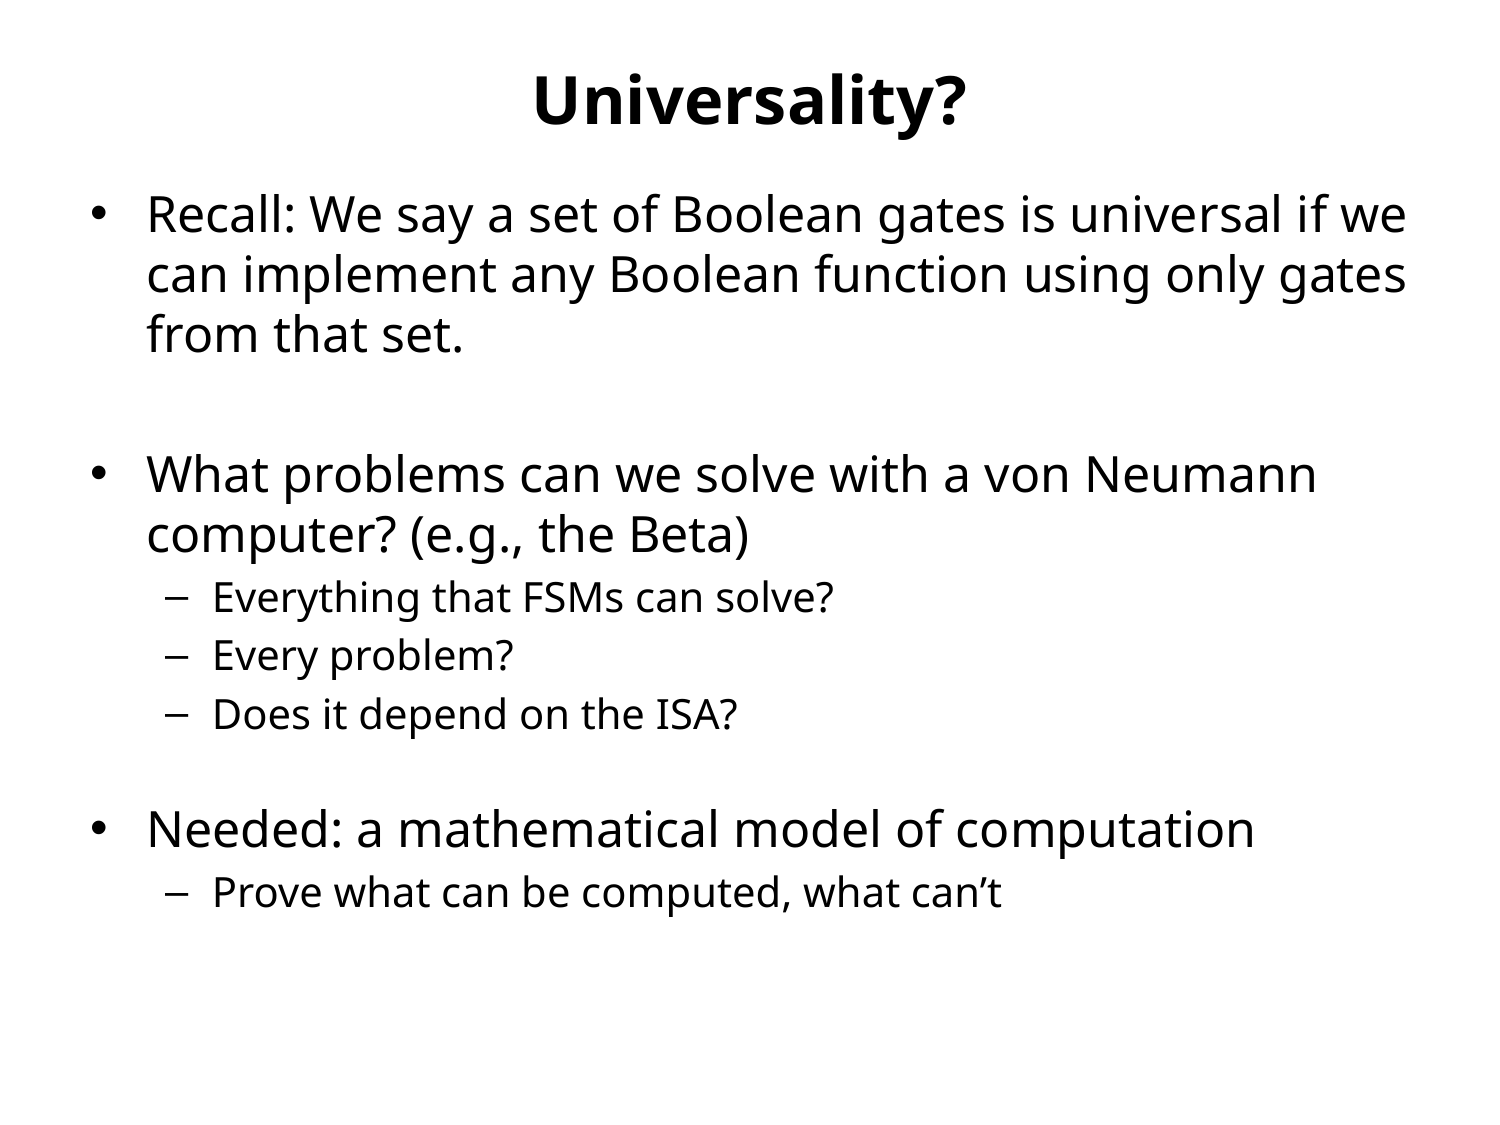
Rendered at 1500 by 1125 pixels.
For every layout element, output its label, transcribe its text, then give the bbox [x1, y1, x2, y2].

list Recall: We say a set of Boolean gates is universal if we can implement any Boolean function using only gates from that set. What problems can we solve with a von Neumann computer? (e.g., the Beta) Everything that FSMs can solve? Every problem? Does it depend on the ISA? Needed: a mathematical model of computation Prove what can be computed, what can’t [74, 174, 1426, 1006]
title Universality? [74, 44, 1426, 151]
